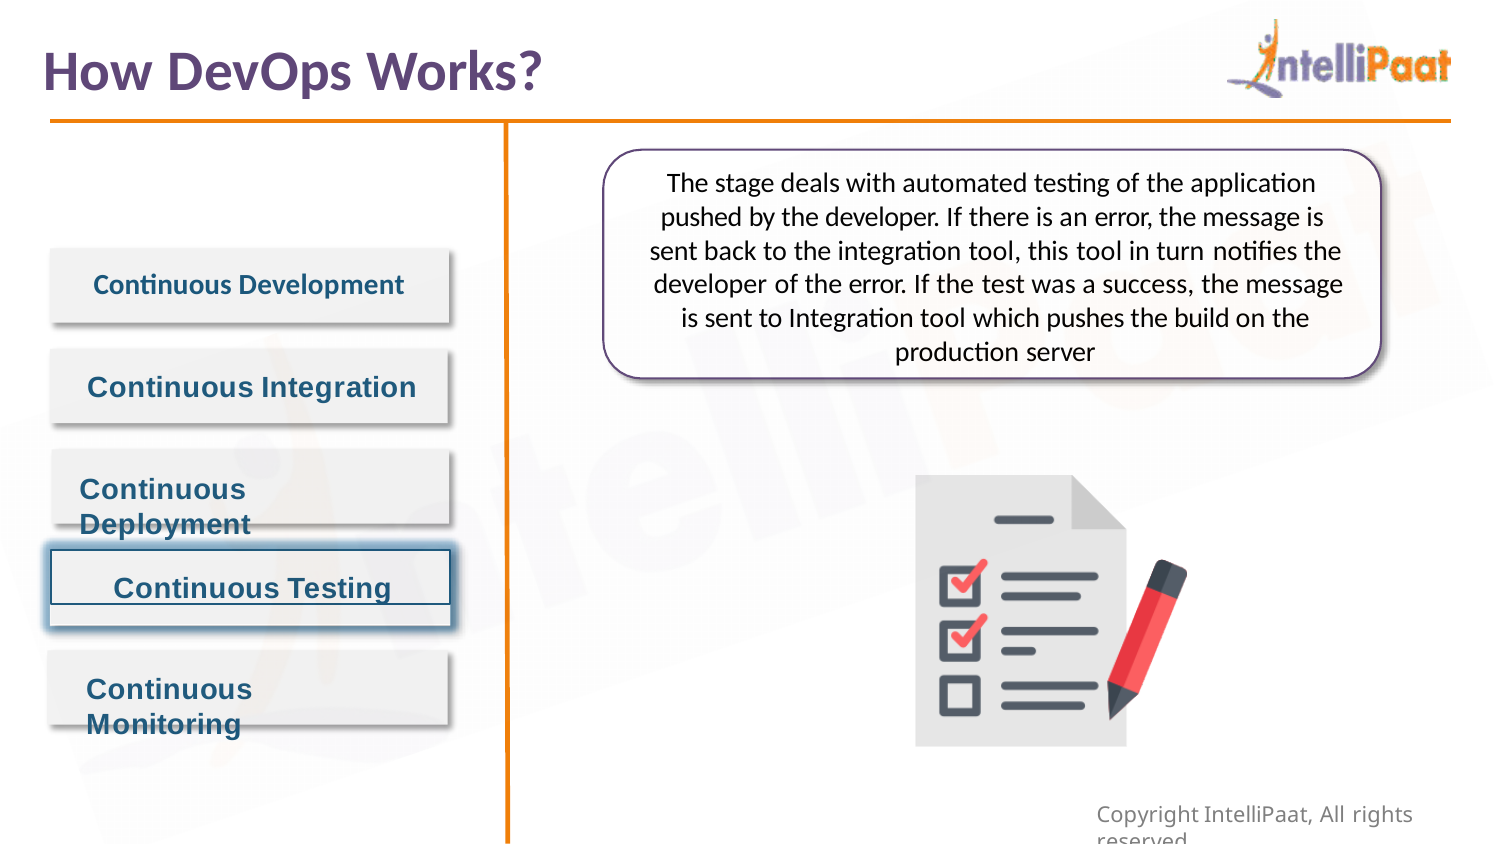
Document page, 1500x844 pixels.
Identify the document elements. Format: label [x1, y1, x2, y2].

text_box [0, 0, 1494, 844]
